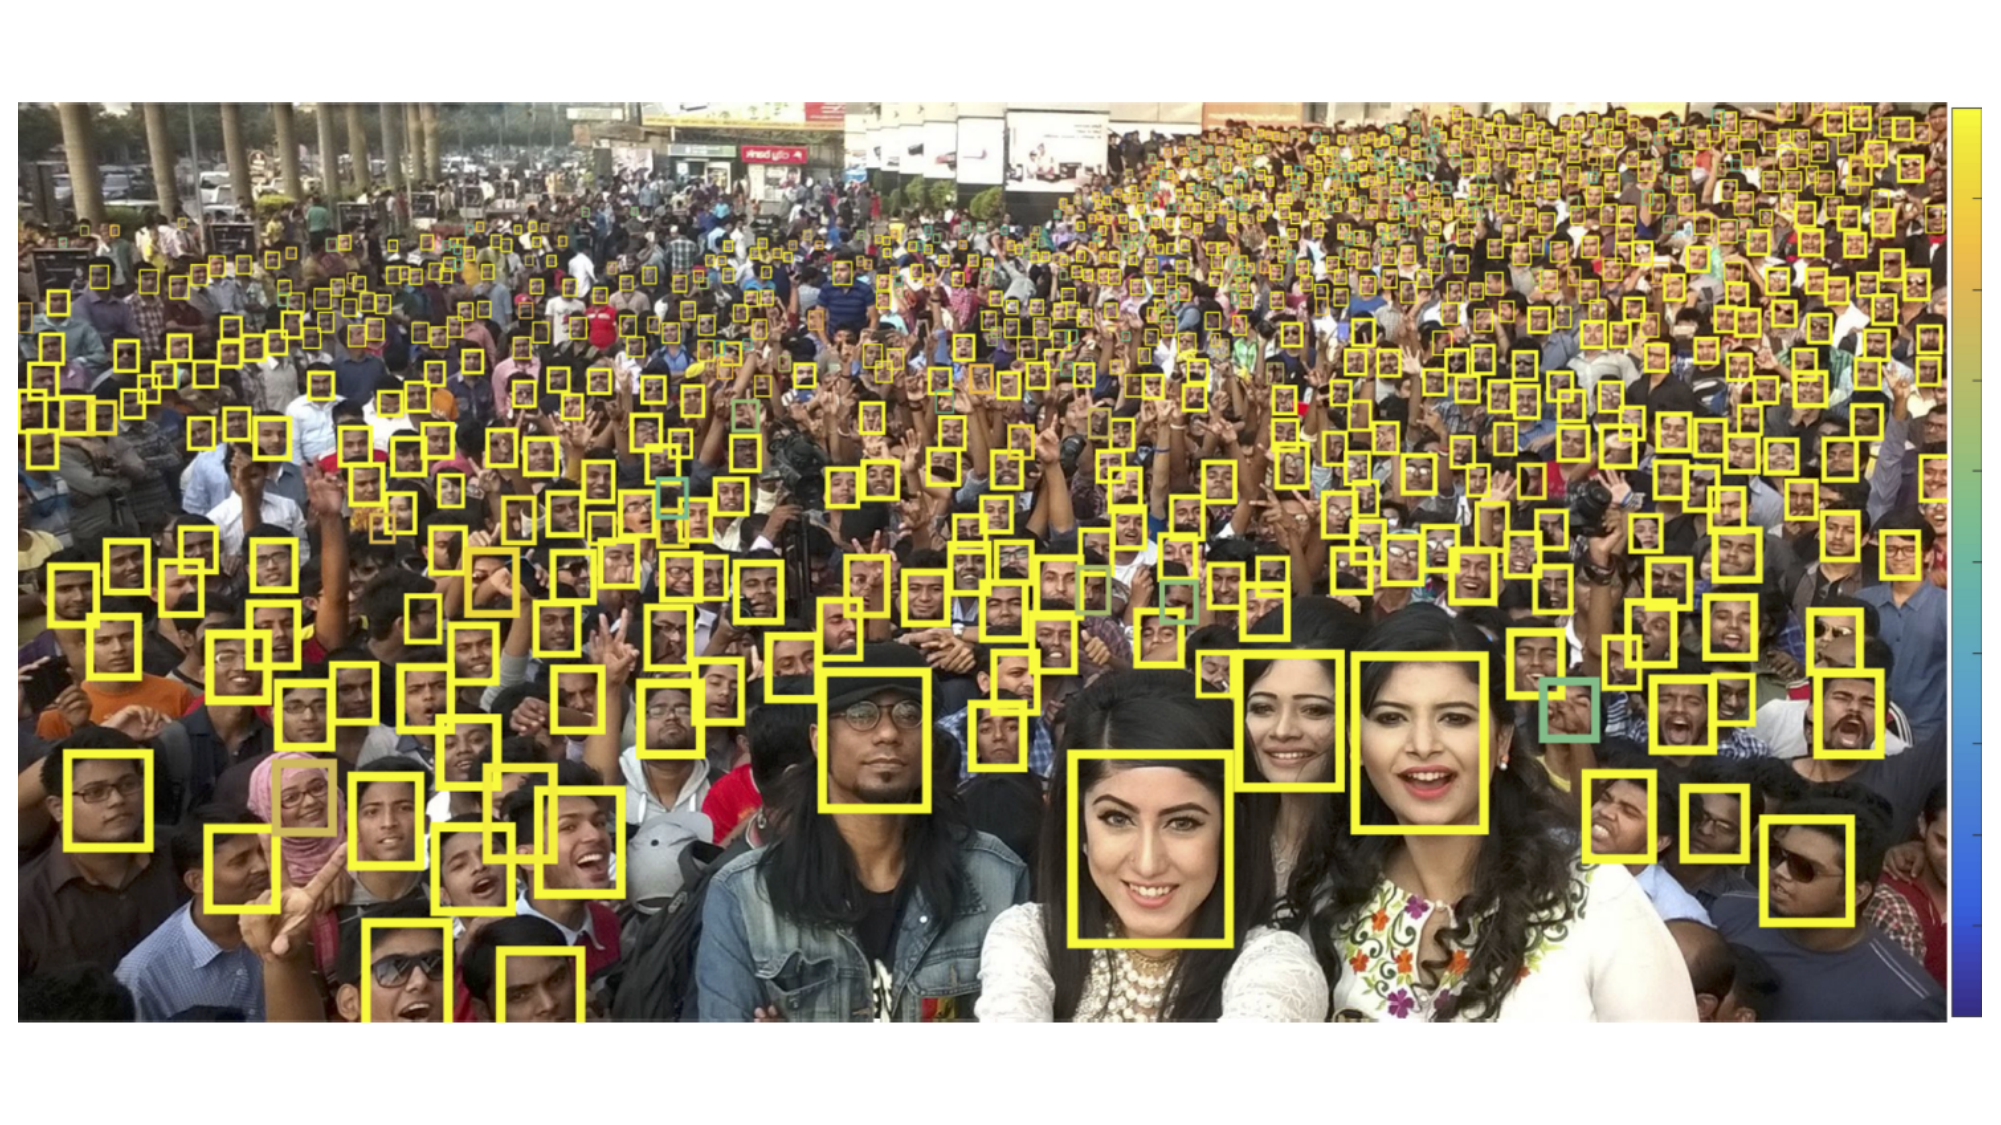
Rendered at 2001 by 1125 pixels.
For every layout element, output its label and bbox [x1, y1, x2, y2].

picture [17, 101, 1982, 1024]
